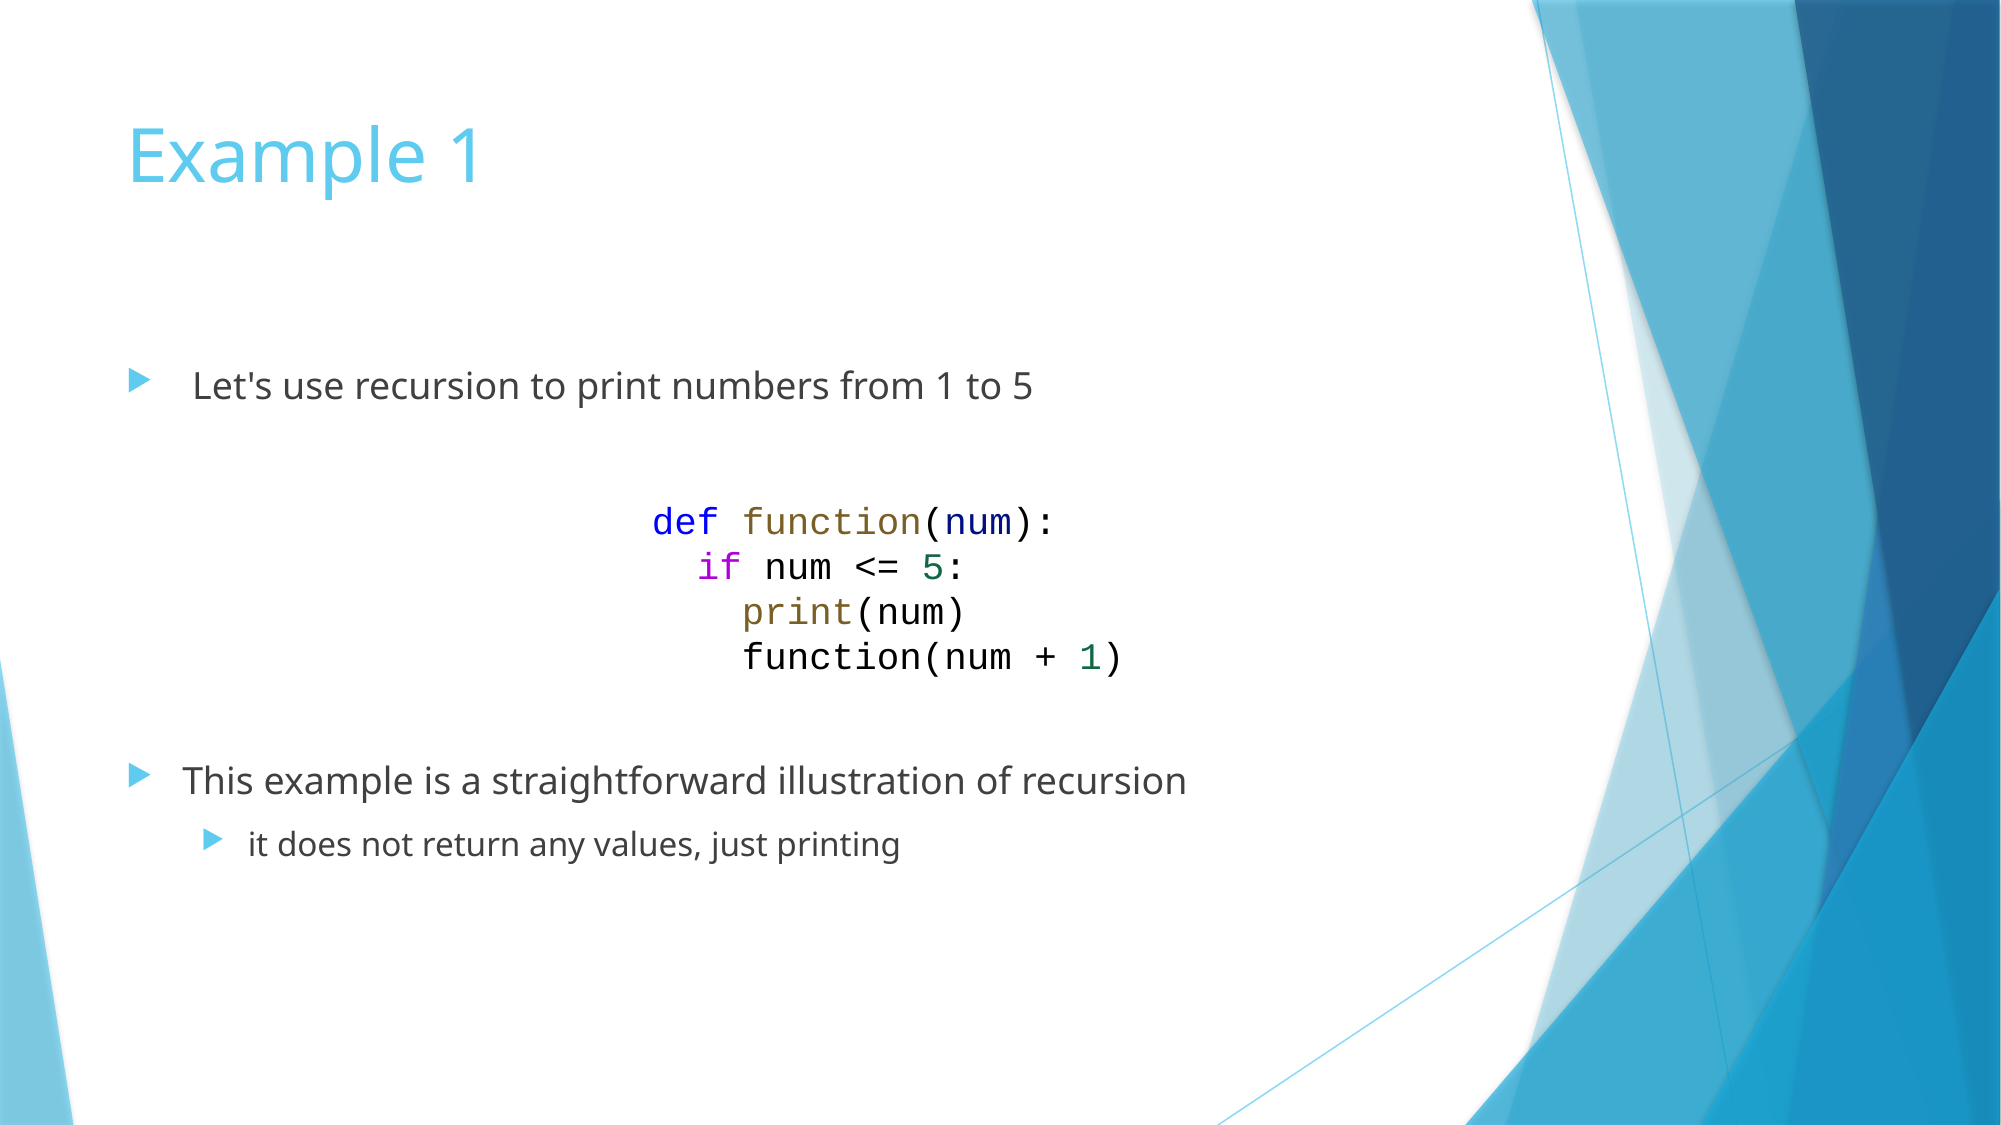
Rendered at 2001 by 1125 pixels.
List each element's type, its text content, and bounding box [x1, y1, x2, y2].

title Example 1 [111, 99, 1522, 317]
list Let's use recursion to print numbers from 1 to 5 This example is a straightforward illustration of recursion it does not return any values, just printing [111, 354, 1522, 992]
text_box def function(num): if num <= 5: print(num) function(num + 1) [637, 490, 1638, 685]
